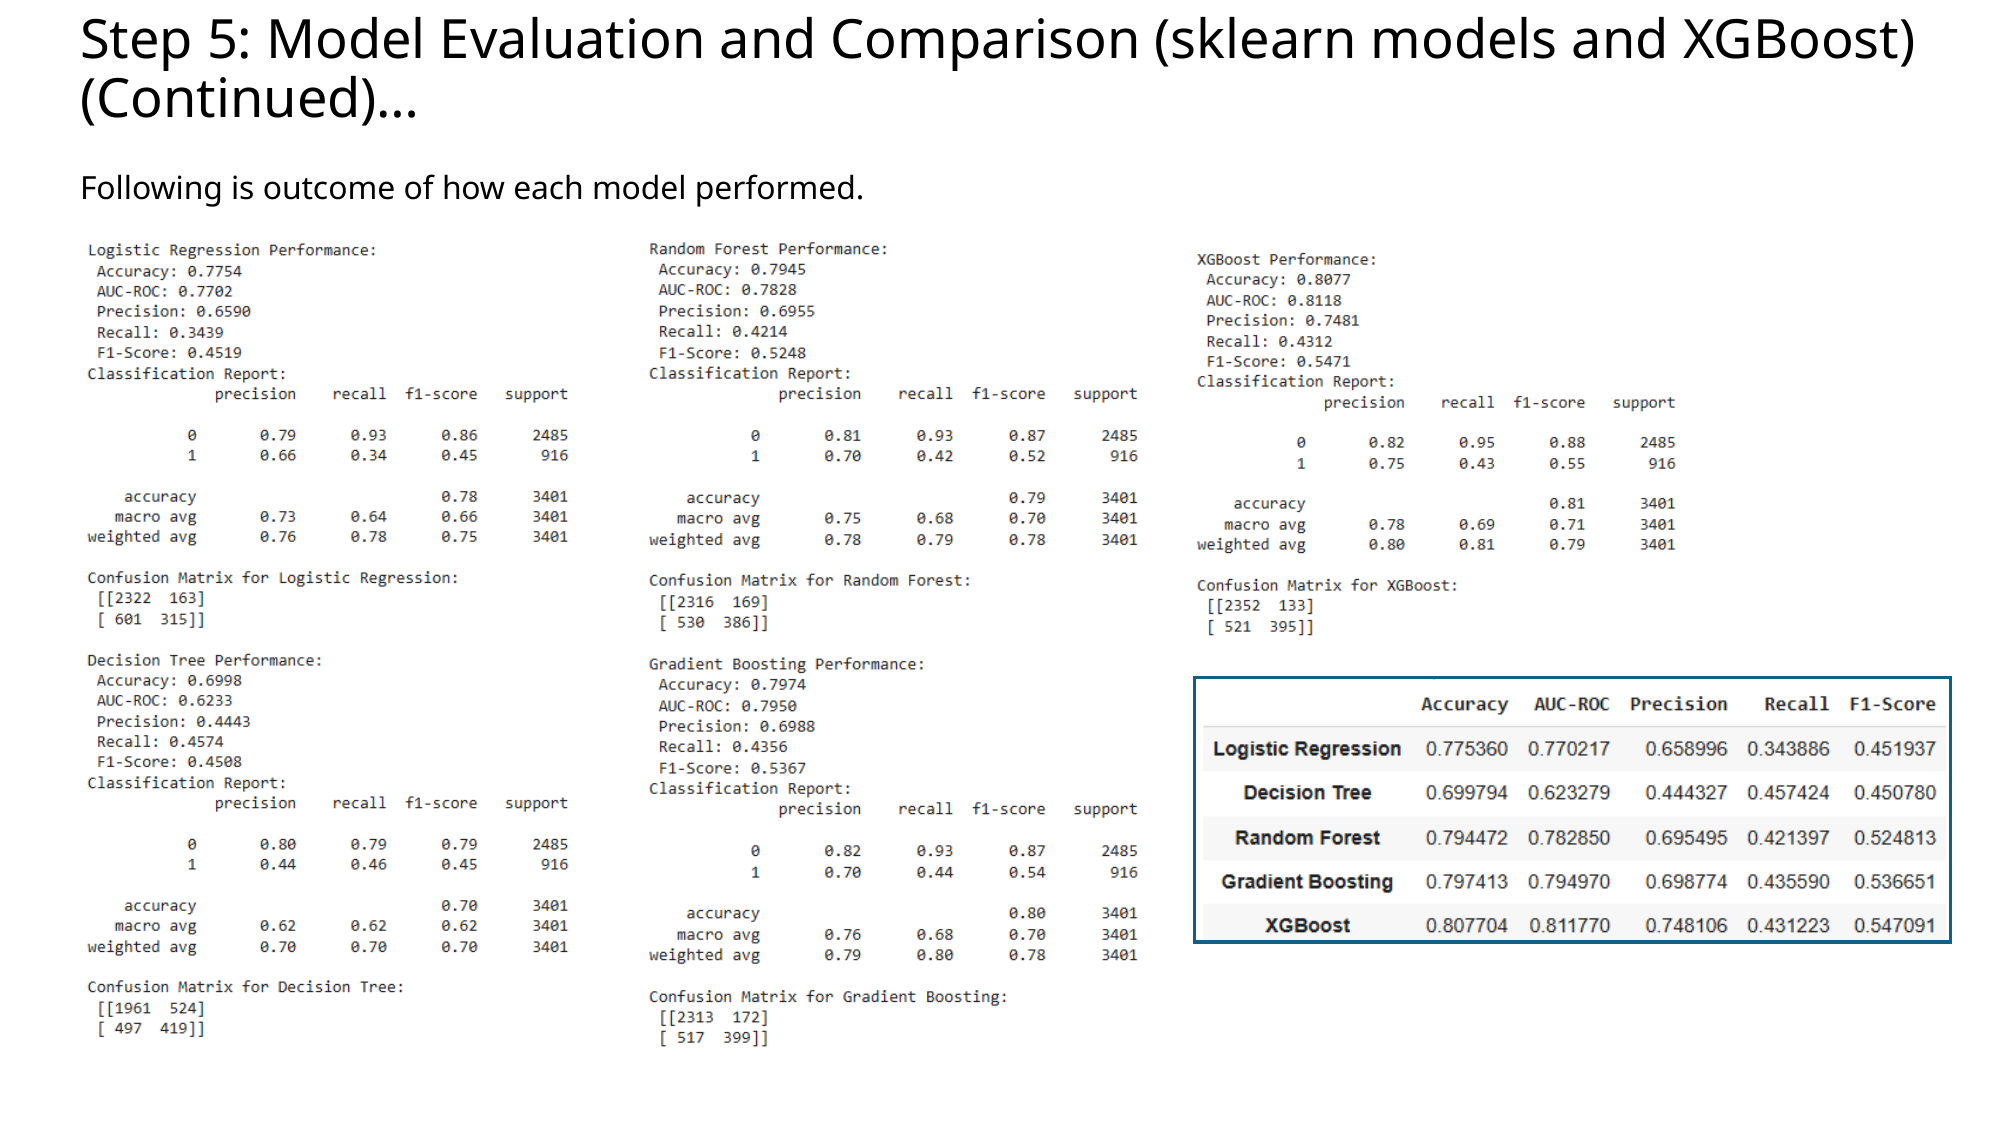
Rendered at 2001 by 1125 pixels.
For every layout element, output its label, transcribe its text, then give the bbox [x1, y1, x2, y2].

text_box Step 5: Model Evaluation and Comparison (sklearn models and XGBoost) (Continued)… [64, 37, 2000, 104]
list Following is outcome of how each model performed. [64, 164, 1809, 215]
picture [1195, 678, 1950, 941]
picture [635, 227, 1145, 1057]
picture [1195, 246, 1684, 647]
picture [82, 233, 579, 1050]
